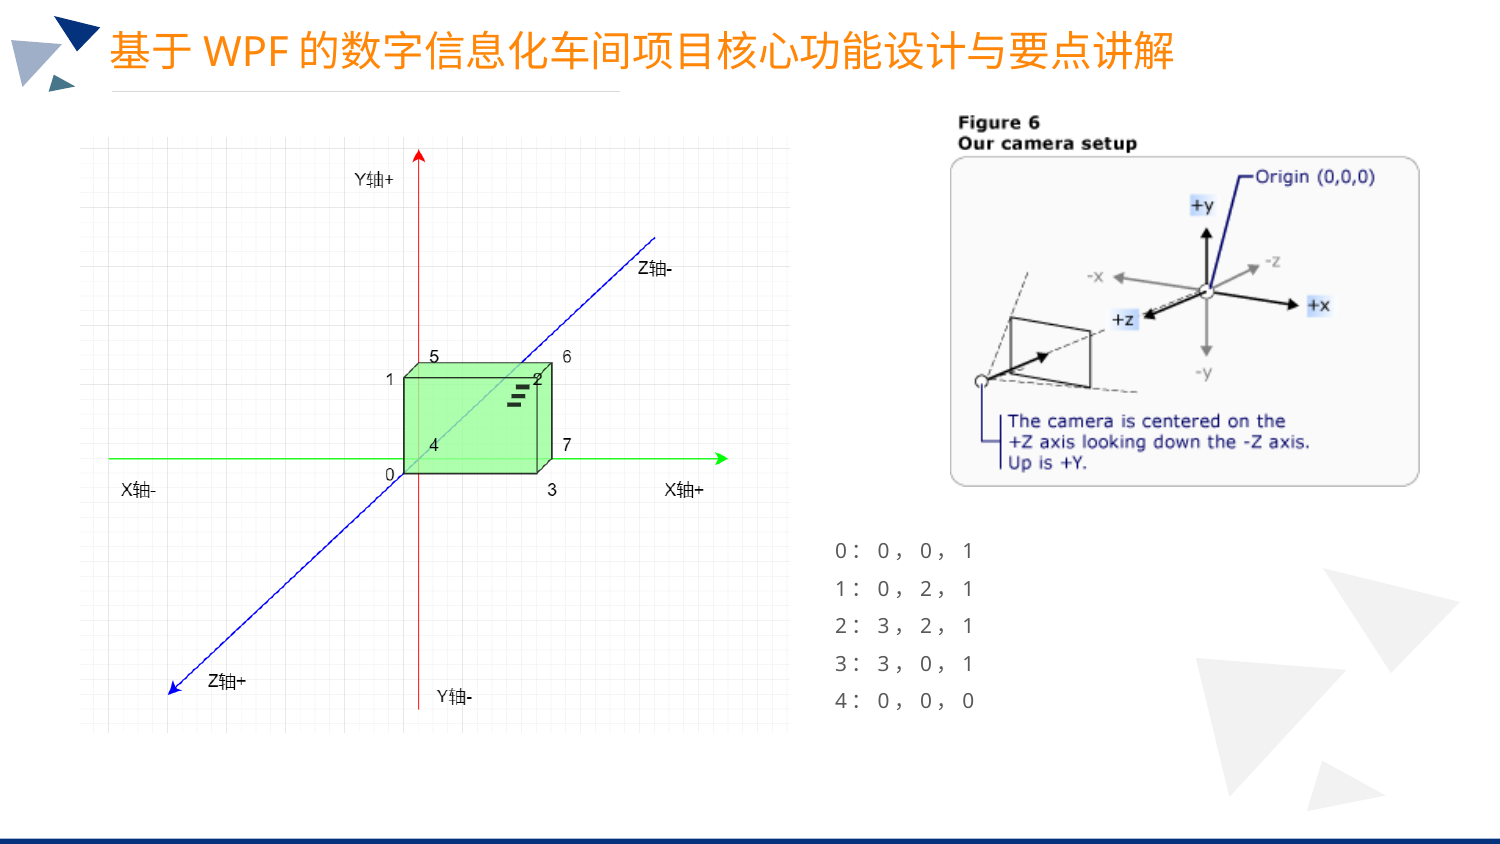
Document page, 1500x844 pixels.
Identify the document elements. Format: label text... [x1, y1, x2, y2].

picture [80, 137, 790, 733]
text_box 0：0，0，1 1：0，2，1 2：3，2，1 3：3，0，1 4：0，0，0 [820, 517, 1500, 833]
picture [950, 114, 1420, 487]
text_box 基于WPF的数字信息化车间项目核心功能设计与要点讲解 [94, 17, 1191, 83]
